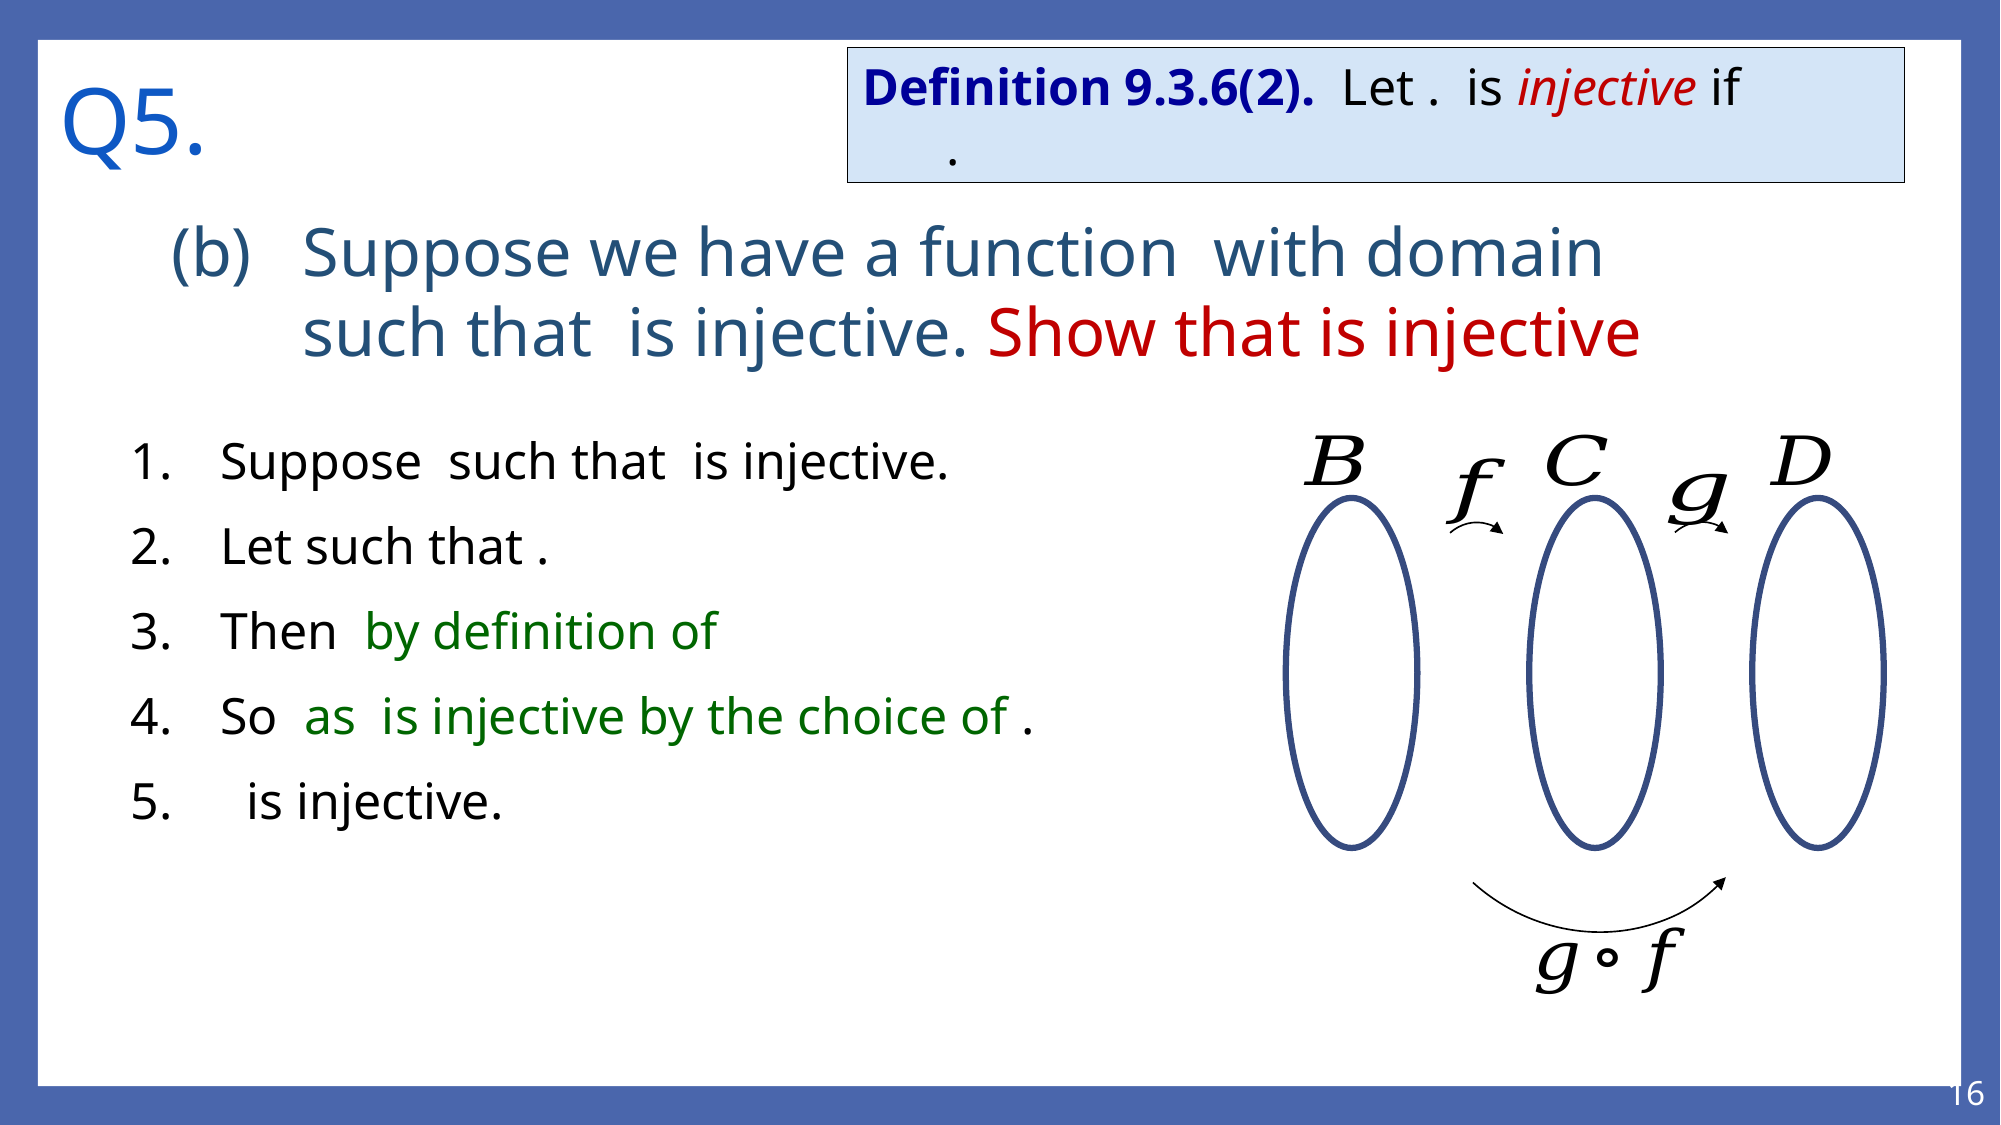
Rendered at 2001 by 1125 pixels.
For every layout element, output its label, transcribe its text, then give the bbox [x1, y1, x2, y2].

title Q5. [44, 44, 269, 192]
slide_number 16 [1720, 1065, 2000, 1125]
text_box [1285, 425, 1885, 996]
